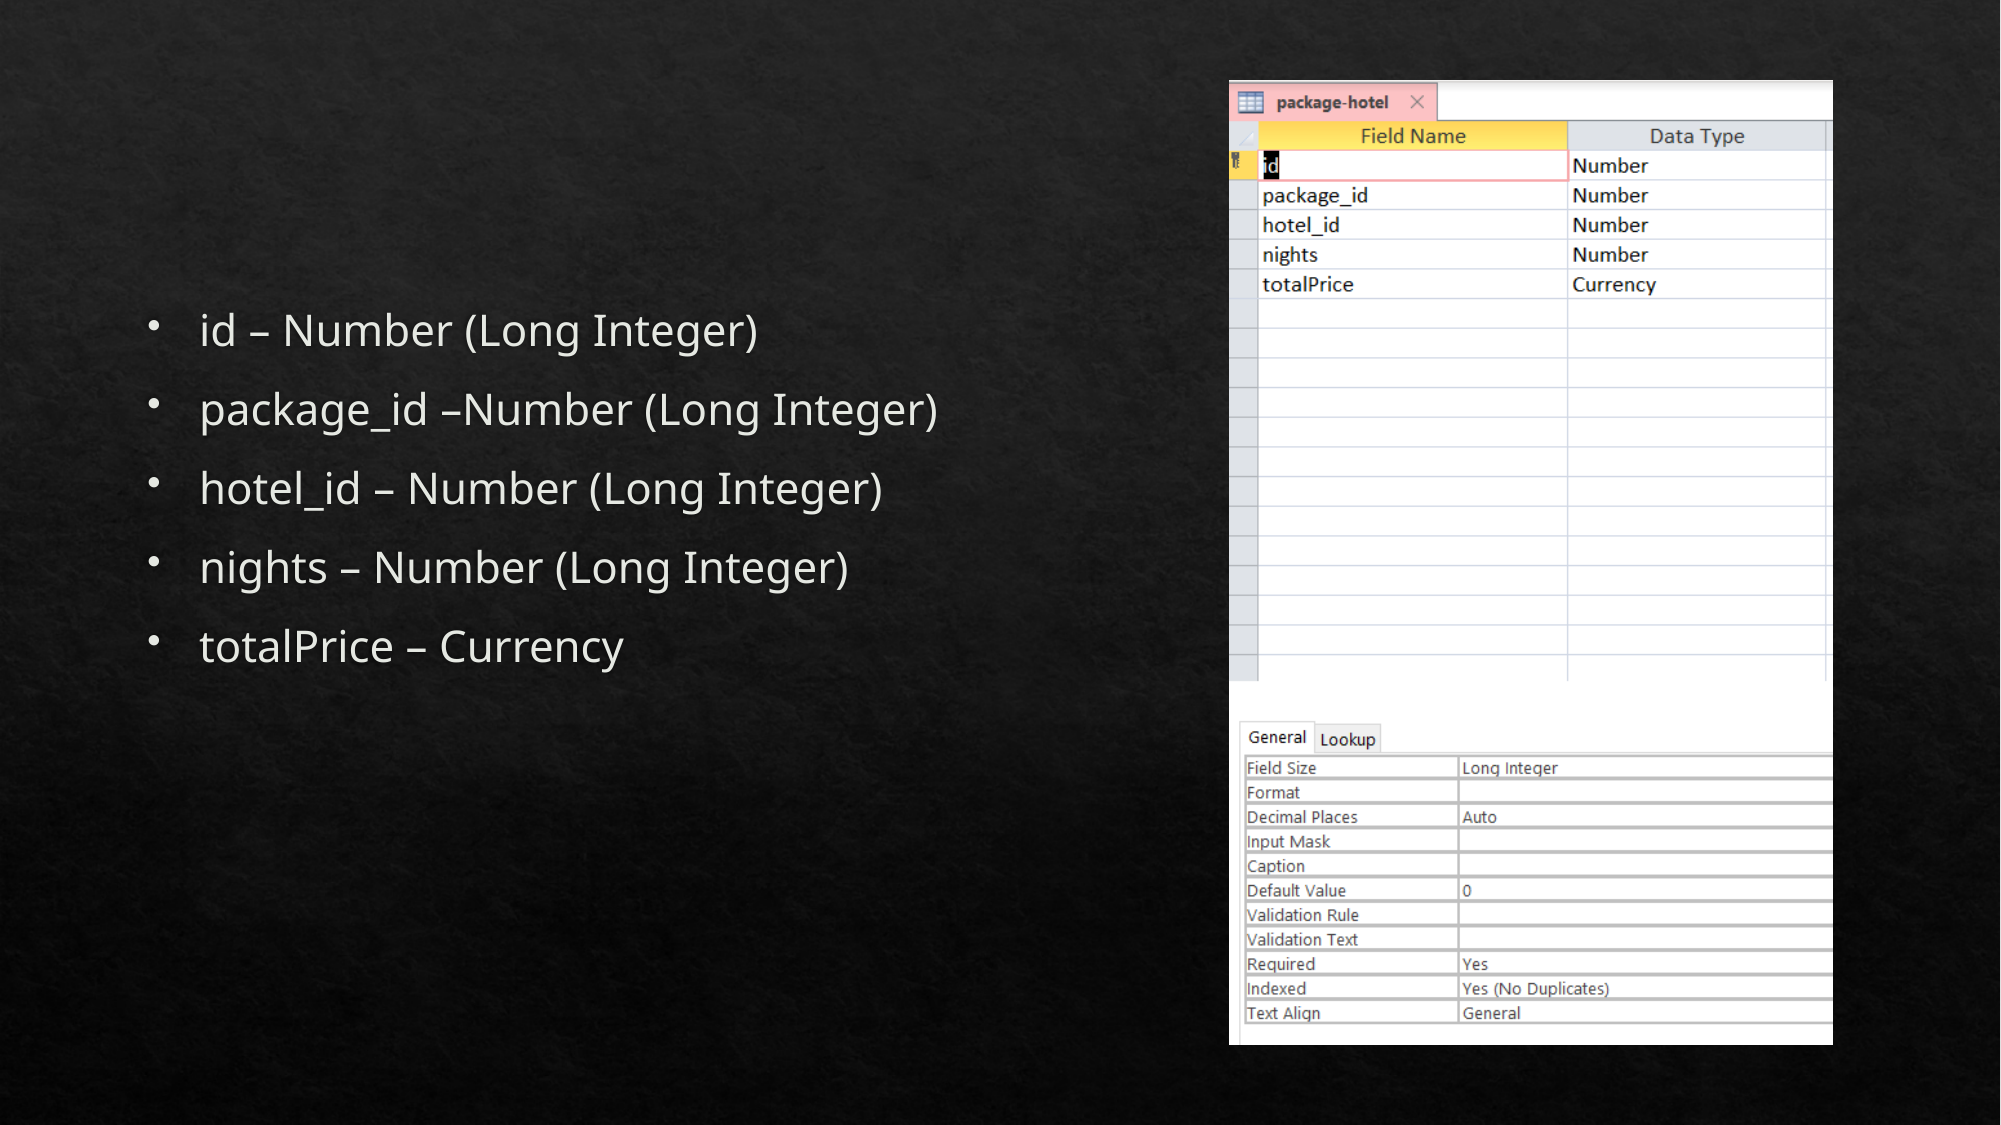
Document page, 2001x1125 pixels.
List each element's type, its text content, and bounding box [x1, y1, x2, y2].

picture [1229, 80, 1834, 1045]
list id – Number (Long Integer) package_id –Number (Long Integer) hotel_id – Number (Long Integer) nights – Number (Long Integer) totalPrice – Currency [127, 289, 1111, 836]
